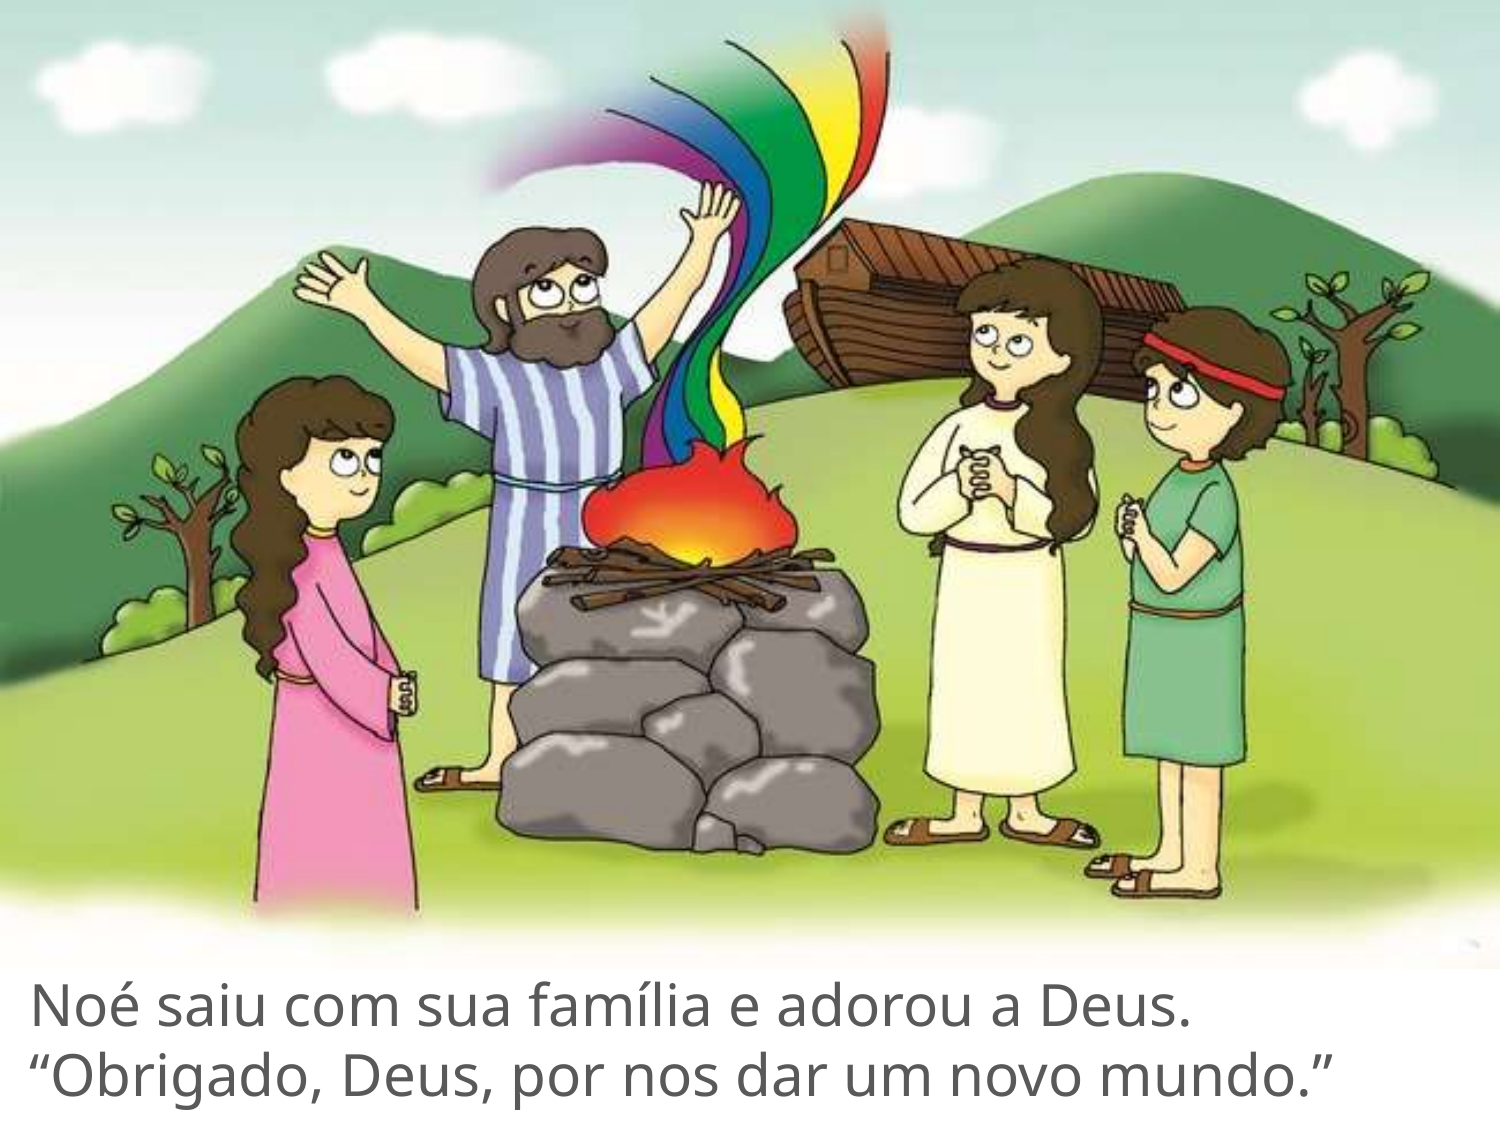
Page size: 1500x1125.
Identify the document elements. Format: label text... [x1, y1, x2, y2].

picture [0, 0, 1500, 969]
text_box Noé saiu com sua família e adorou a Deus. “Obrigado, Deus, por nos dar um novo mundo.” [14, 975, 1500, 1116]
